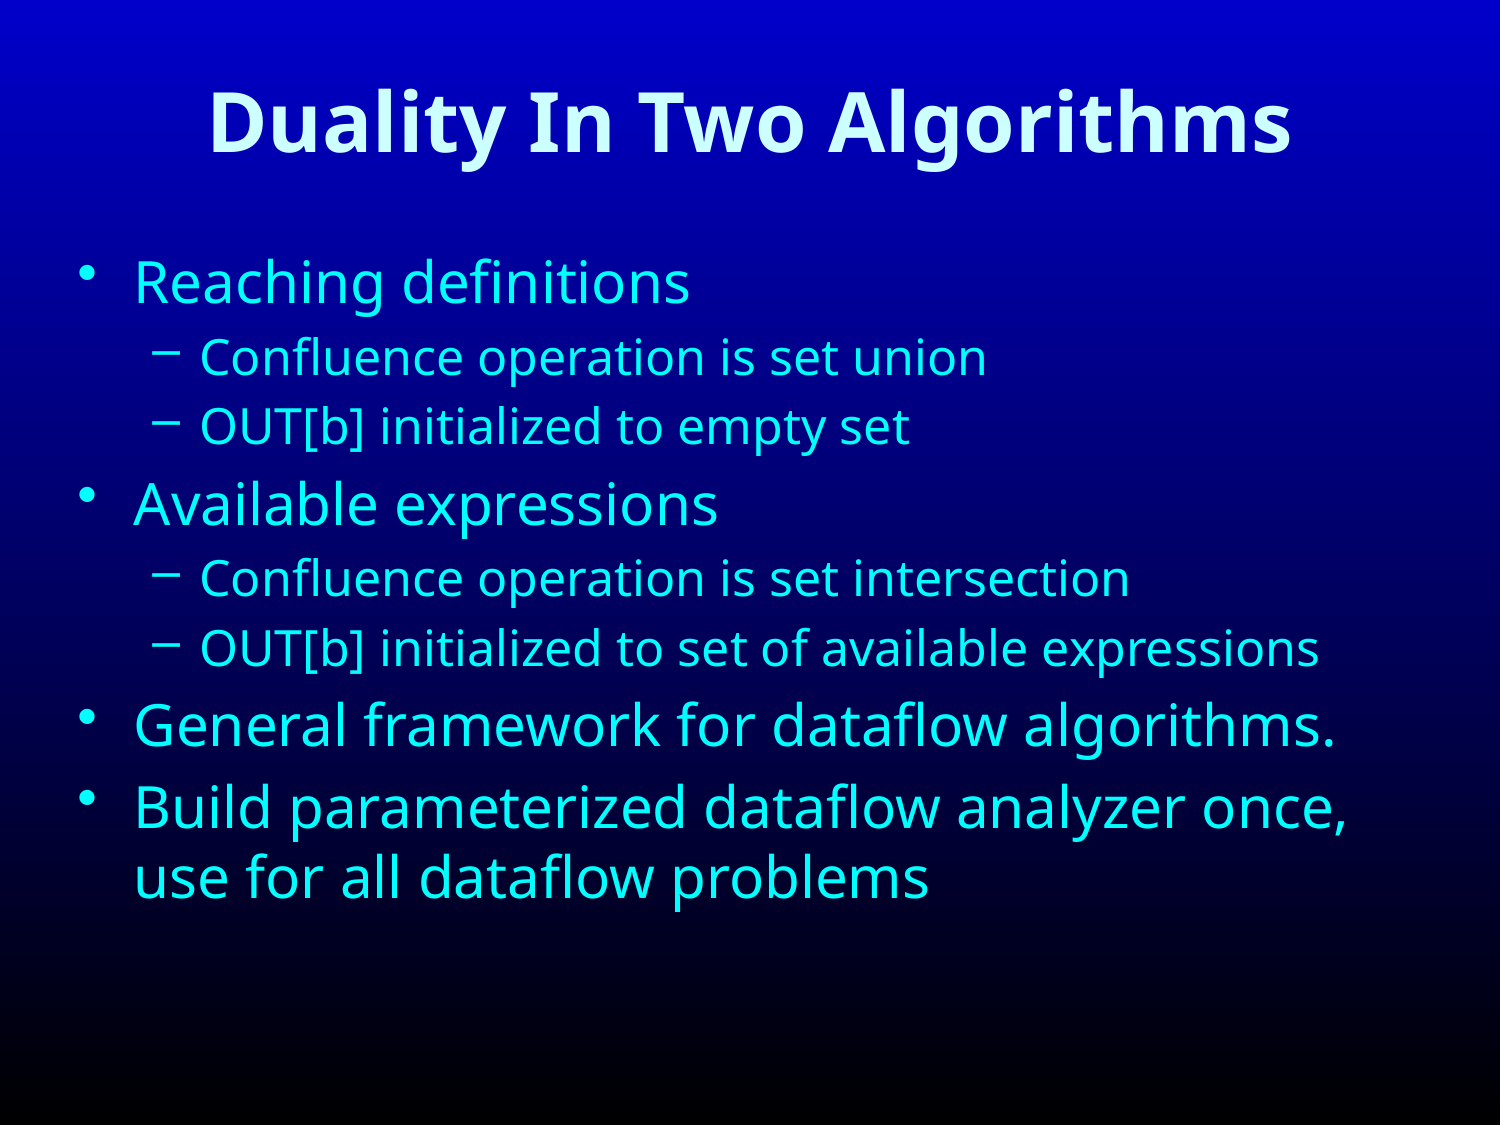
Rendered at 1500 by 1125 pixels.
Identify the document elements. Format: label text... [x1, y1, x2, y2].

title Duality In Two Algorithms [62, 24, 1438, 213]
list Reaching definitions Confluence operation is set union OUT[b] initialized to empty set Available expressions Confluence operation is set intersection OUT[b] initialized to set of available expressions General framework for dataflow algorithms. Build parameterized dataflow analyzer once, use for all dataflow problems [62, 237, 1438, 1038]
